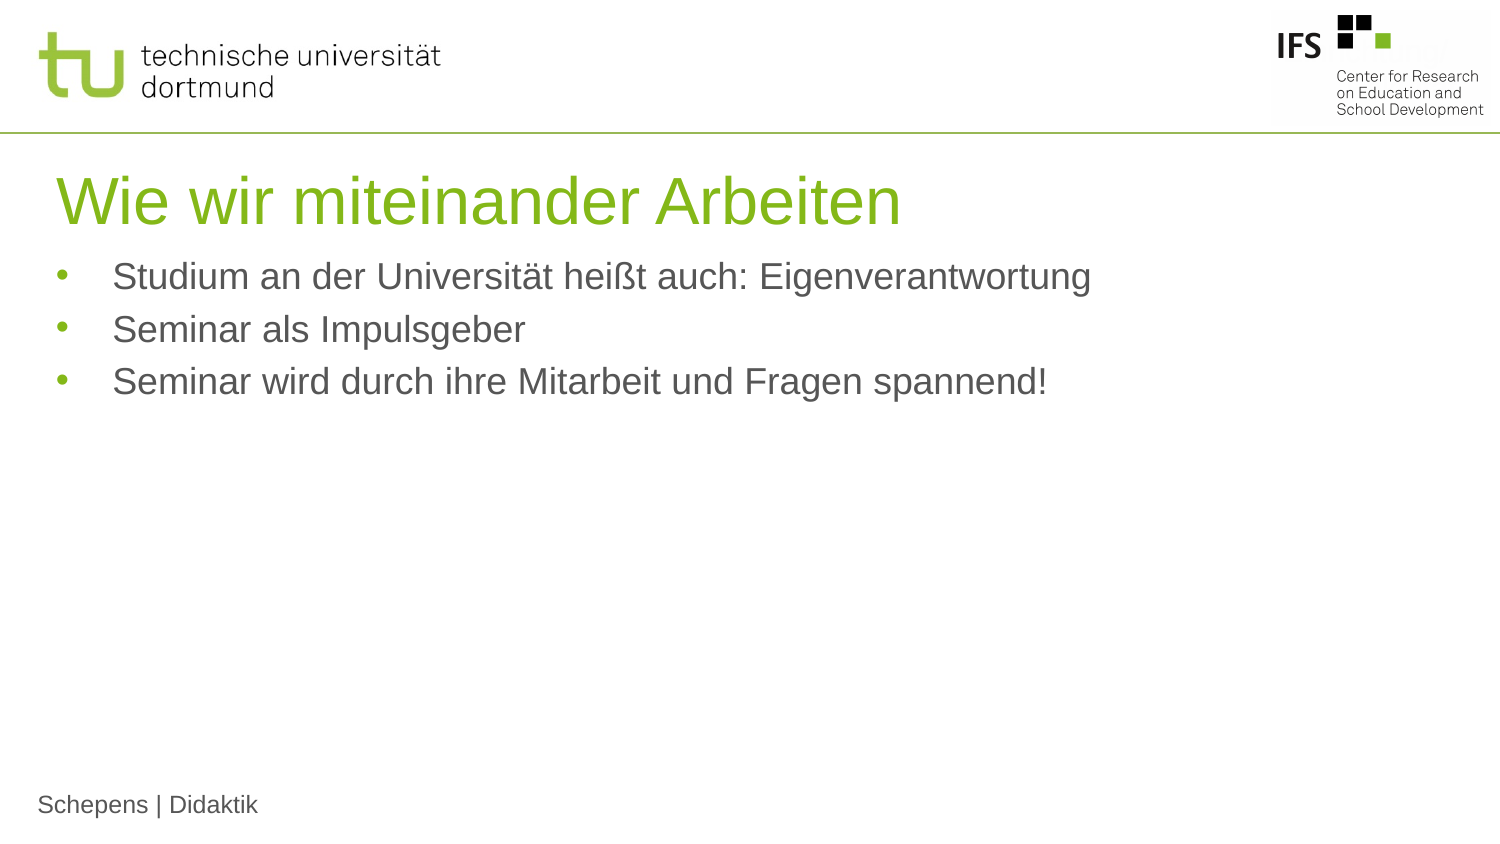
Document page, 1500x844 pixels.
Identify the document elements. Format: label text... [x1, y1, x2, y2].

picture [9, 2, 476, 132]
picture [1271, 10, 1491, 126]
title Wie wir miteinander Arbeiten [41, 150, 1459, 233]
list Studium an der Universität heißt auch: Eigenverantwortung Seminar als Impulsgeber Seminar wird durch ihre Mitarbeit und Fragen spannend! [41, 244, 1459, 777]
